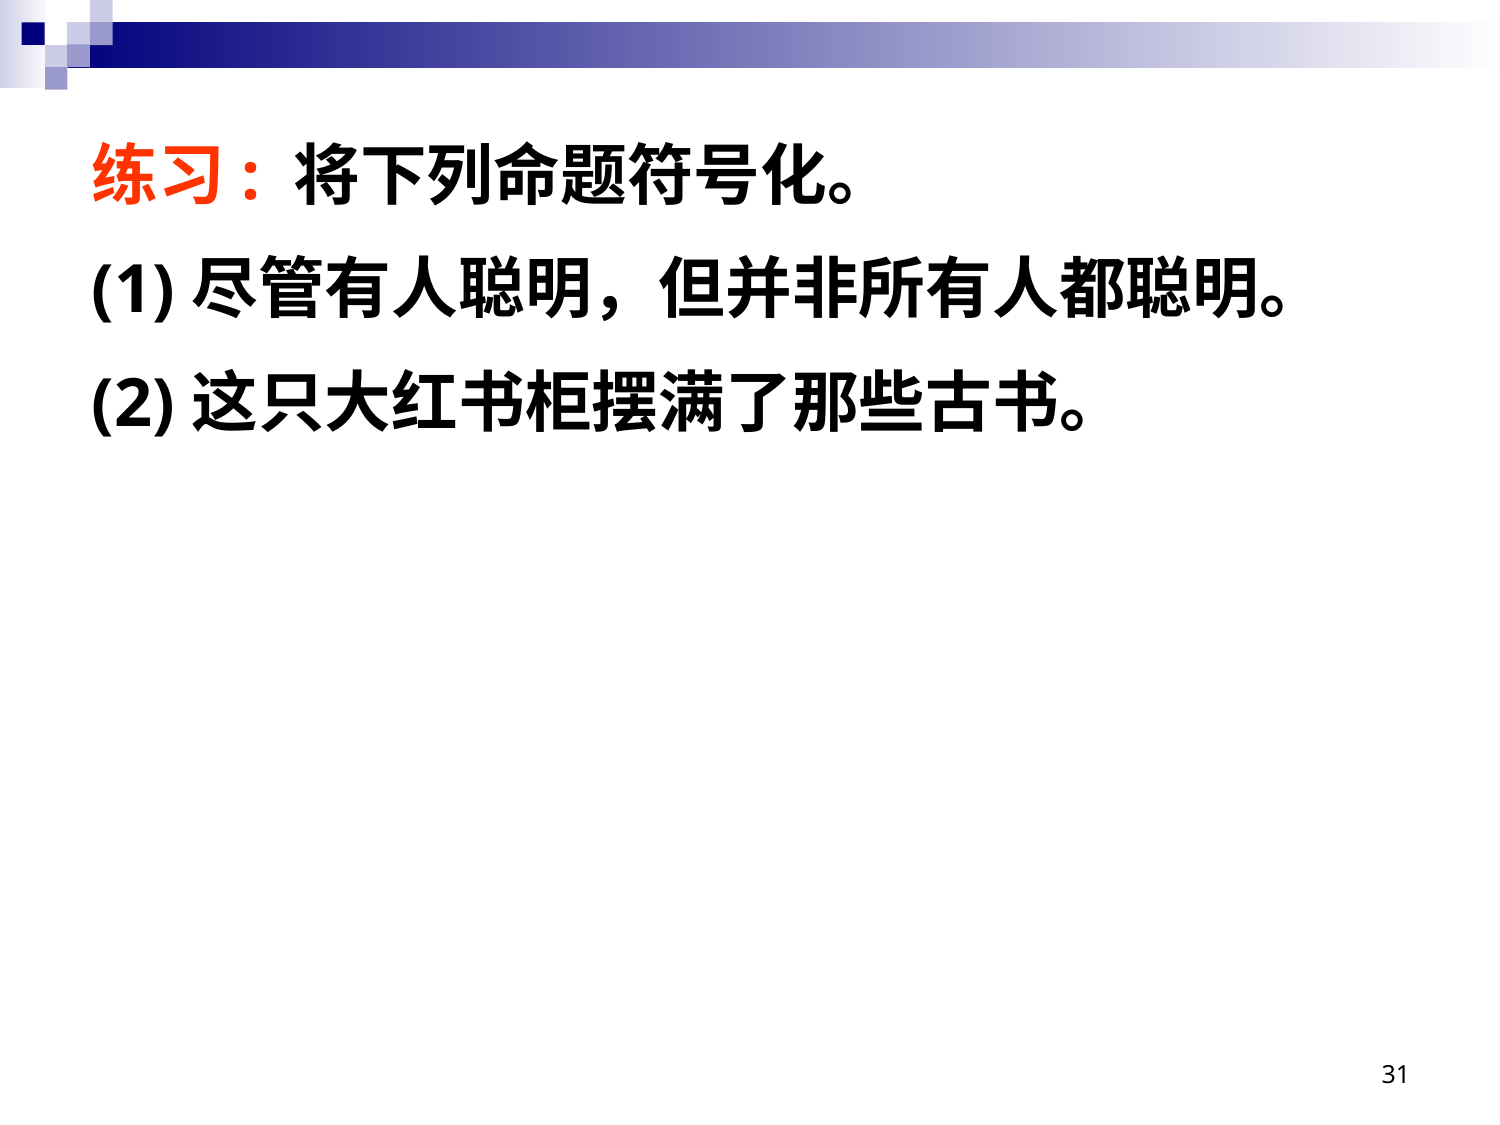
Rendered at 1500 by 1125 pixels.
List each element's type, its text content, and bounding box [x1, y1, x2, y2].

text_box [1074, 1024, 1425, 1100]
list 练习: 将下列命题符号化。 (1)尽管有人聪明，但并非所有人都聪明。 (2)这只大红书柜摆满了那些古书。 [76, 125, 1424, 1000]
